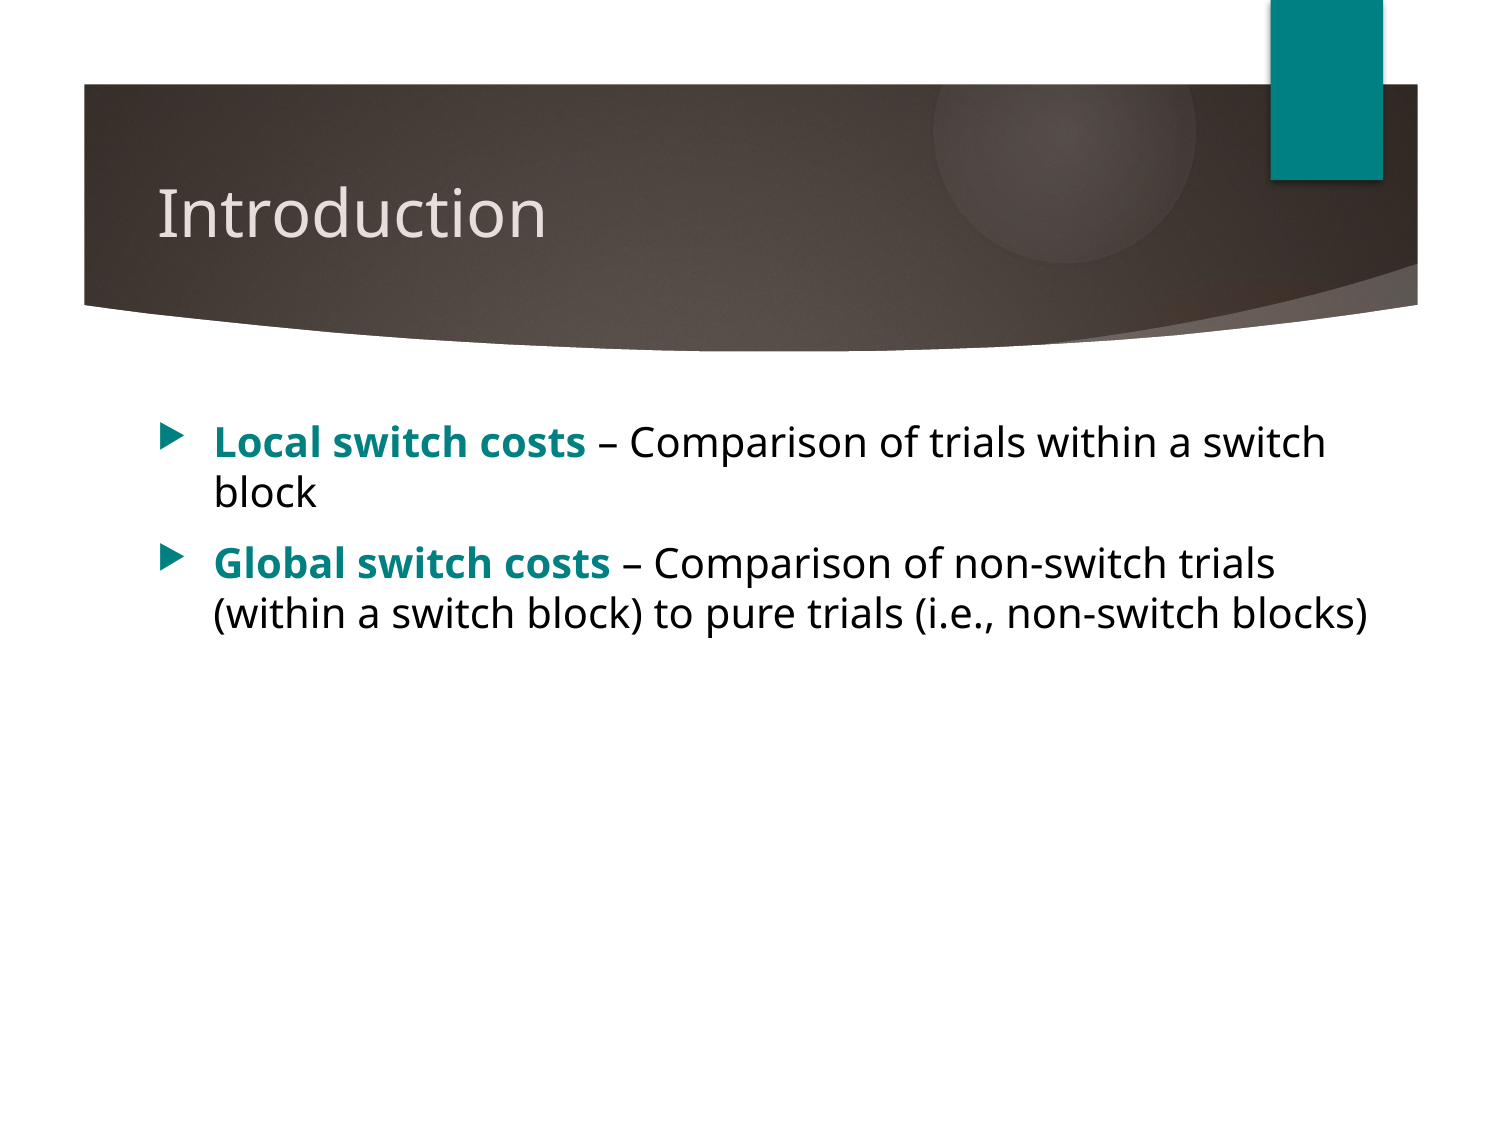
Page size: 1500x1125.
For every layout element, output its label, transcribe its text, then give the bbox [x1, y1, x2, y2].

title Introduction [142, 152, 1183, 269]
list Local switch costs – Comparison of trials within a switch block Global switch costs – Comparison of non-switch trials (within a switch block) to pure trials (i.e., non-switch blocks) [142, 408, 1428, 988]
